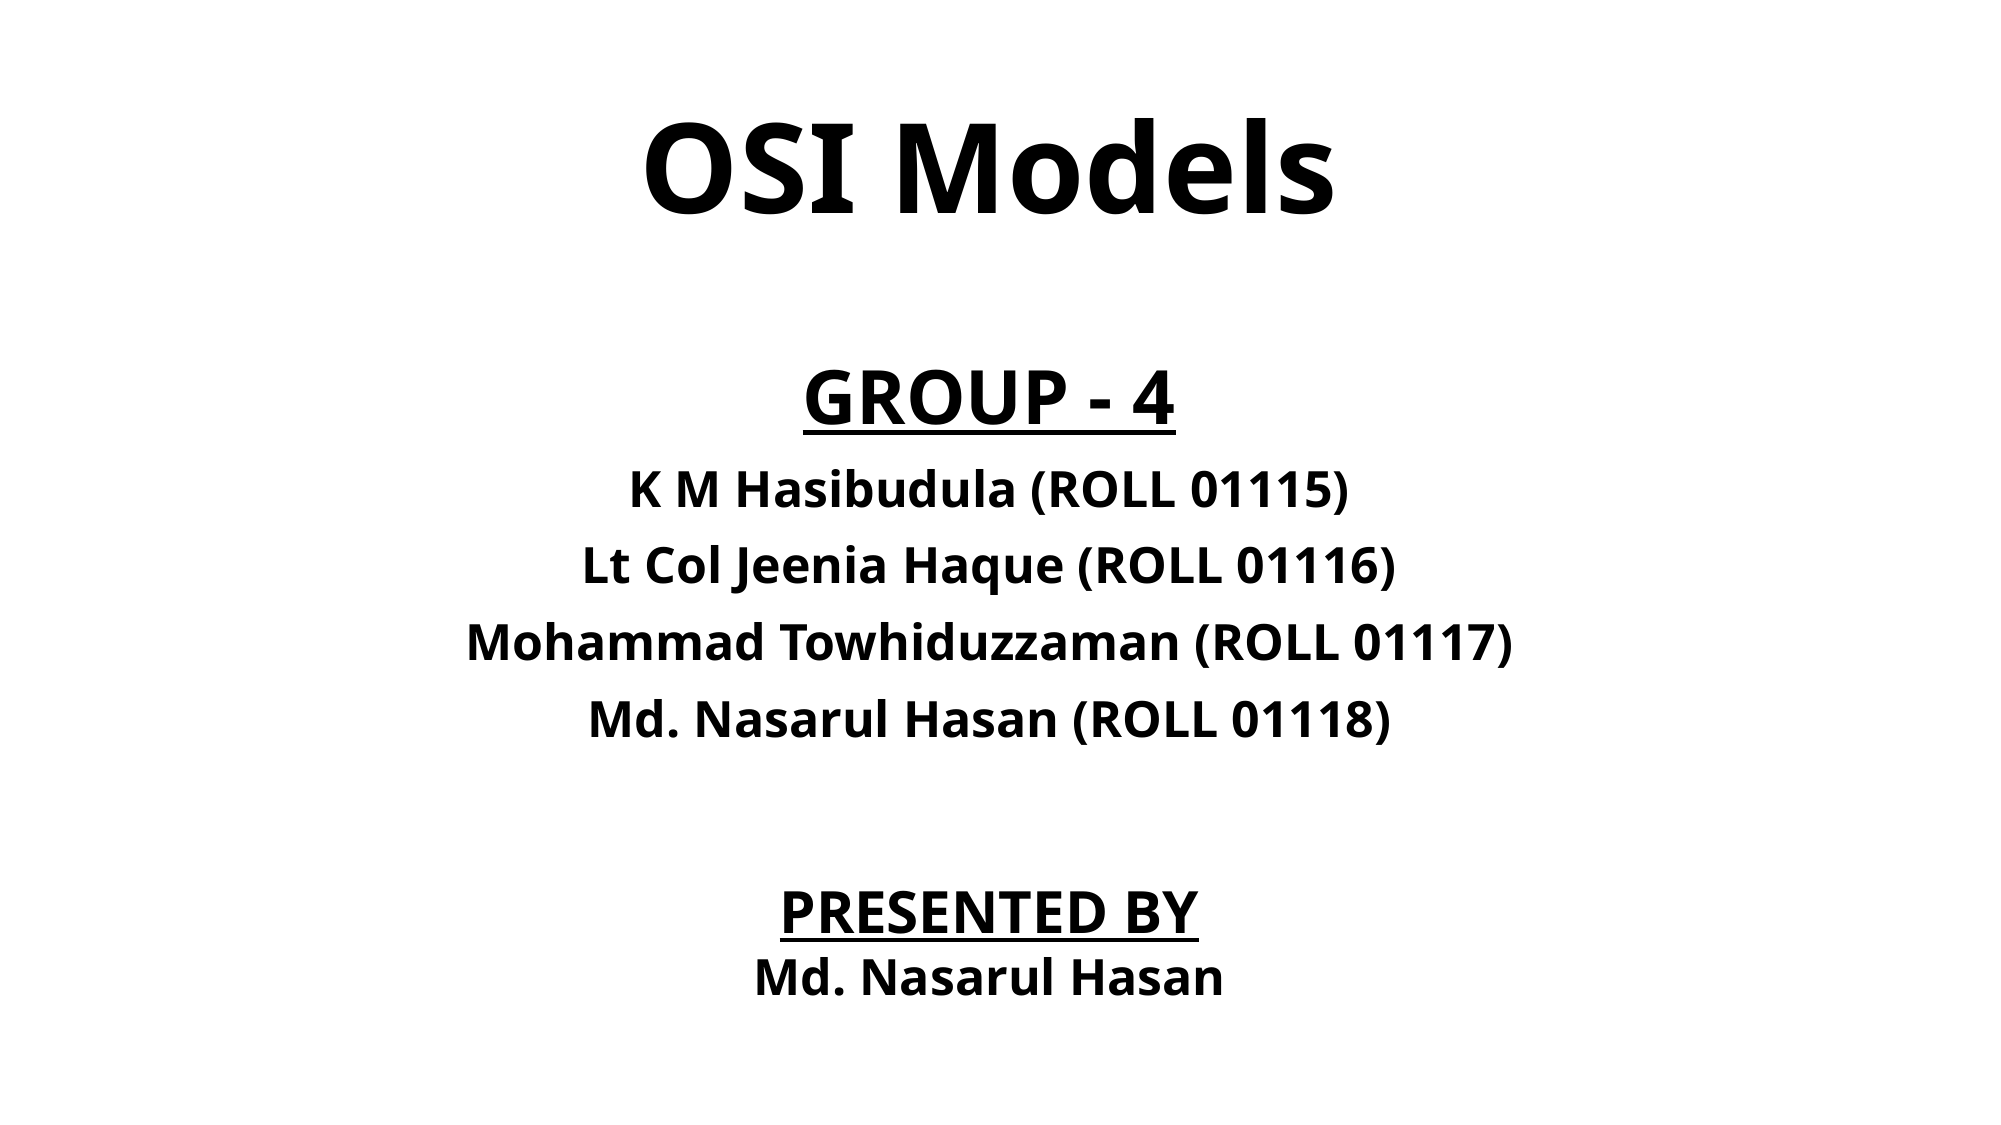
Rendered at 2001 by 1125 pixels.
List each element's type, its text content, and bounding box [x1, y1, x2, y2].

text_box PRESENTED BY Md. Nasarul Hasan [0, 867, 1979, 1013]
title OSI Models [130, 109, 1848, 248]
text_box GROUP - 4 K M Hasibudula (ROLL 01115) Lt Col Jeenia Haque (ROLL 01116) Mohammad Towhiduzzaman (ROLL 01117) Md. Nasarul Hasan (ROLL 01118) [98, 351, 1881, 749]
